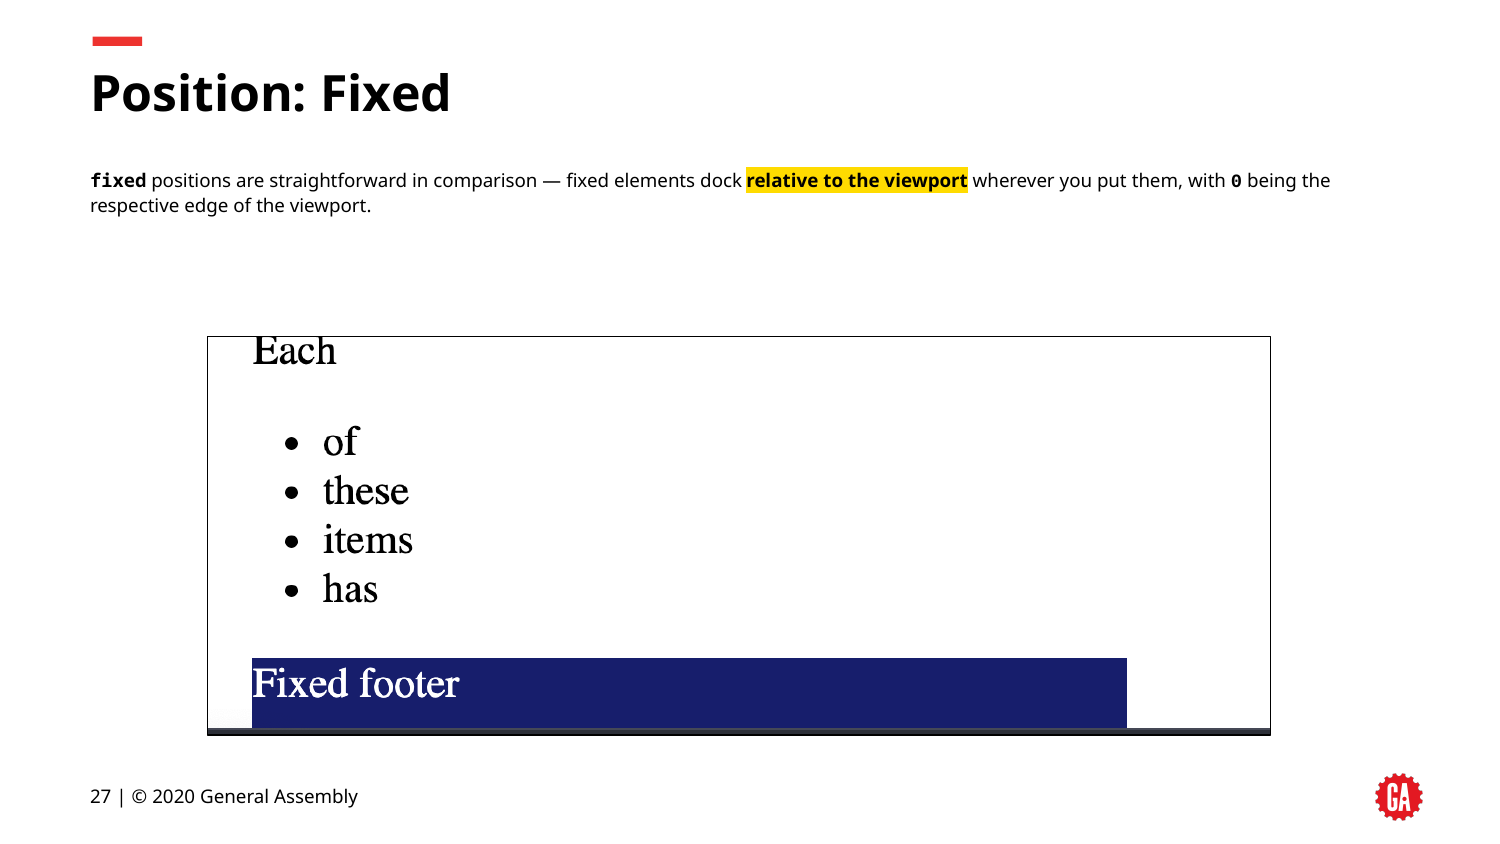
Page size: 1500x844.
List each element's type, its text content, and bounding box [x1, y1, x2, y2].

picture [1373, 771, 1425, 823]
slide_number ‹#› | © 2020 General Assembly [75, 764, 465, 830]
list fixed positions are straightforward in comparison — fixed elements dock relative to the viewport wherever you put them, with 0 being the respective edge of the viewport. [75, 150, 1424, 688]
picture [207, 337, 1270, 735]
title Position: Fixed [75, 46, 1473, 140]
